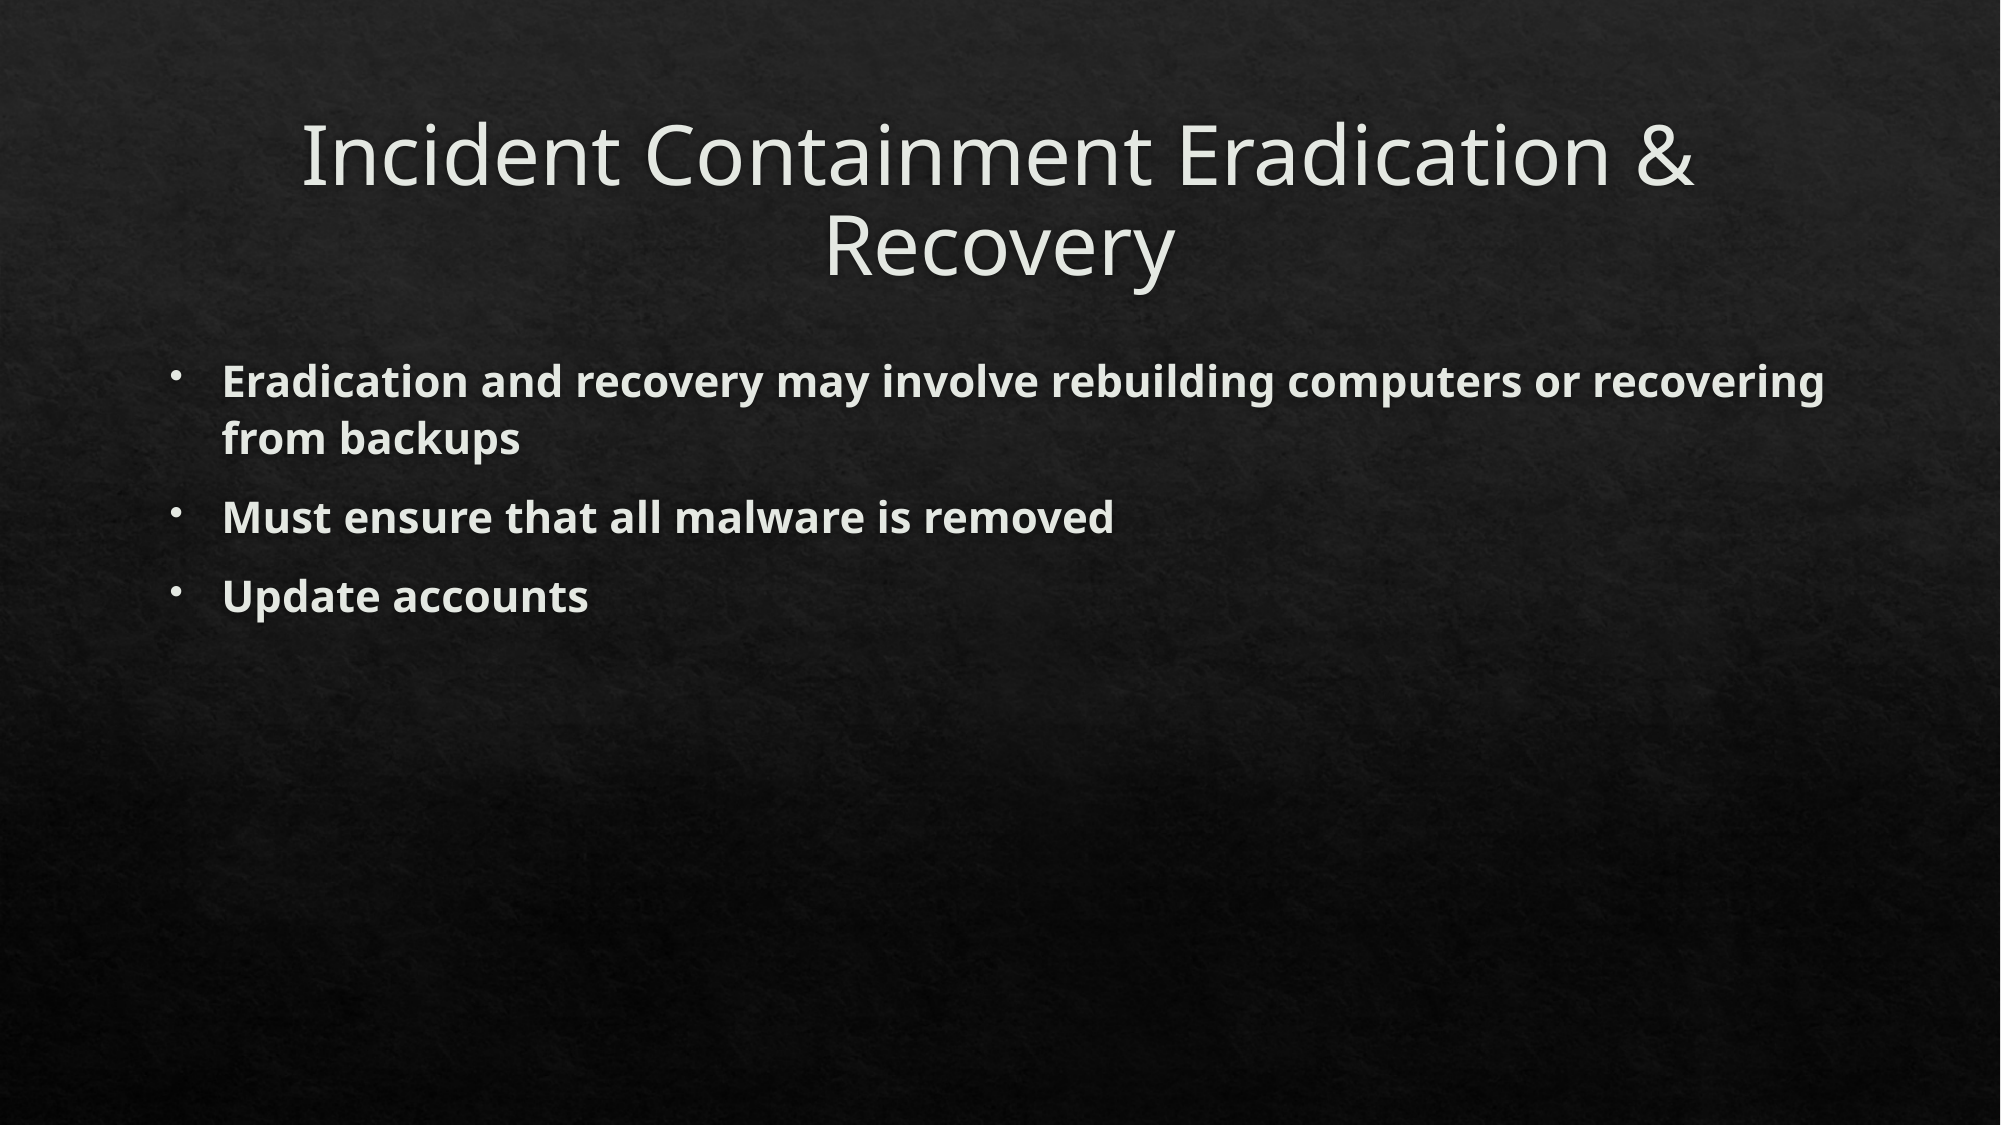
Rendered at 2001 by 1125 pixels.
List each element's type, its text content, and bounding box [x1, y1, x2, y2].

list Eradication and recovery may involve rebuilding computers or recovering from backups Must ensure that all malware is removed Update accounts [149, 340, 1849, 1025]
title Incident Containment Eradication & Recovery [149, 99, 1849, 307]
